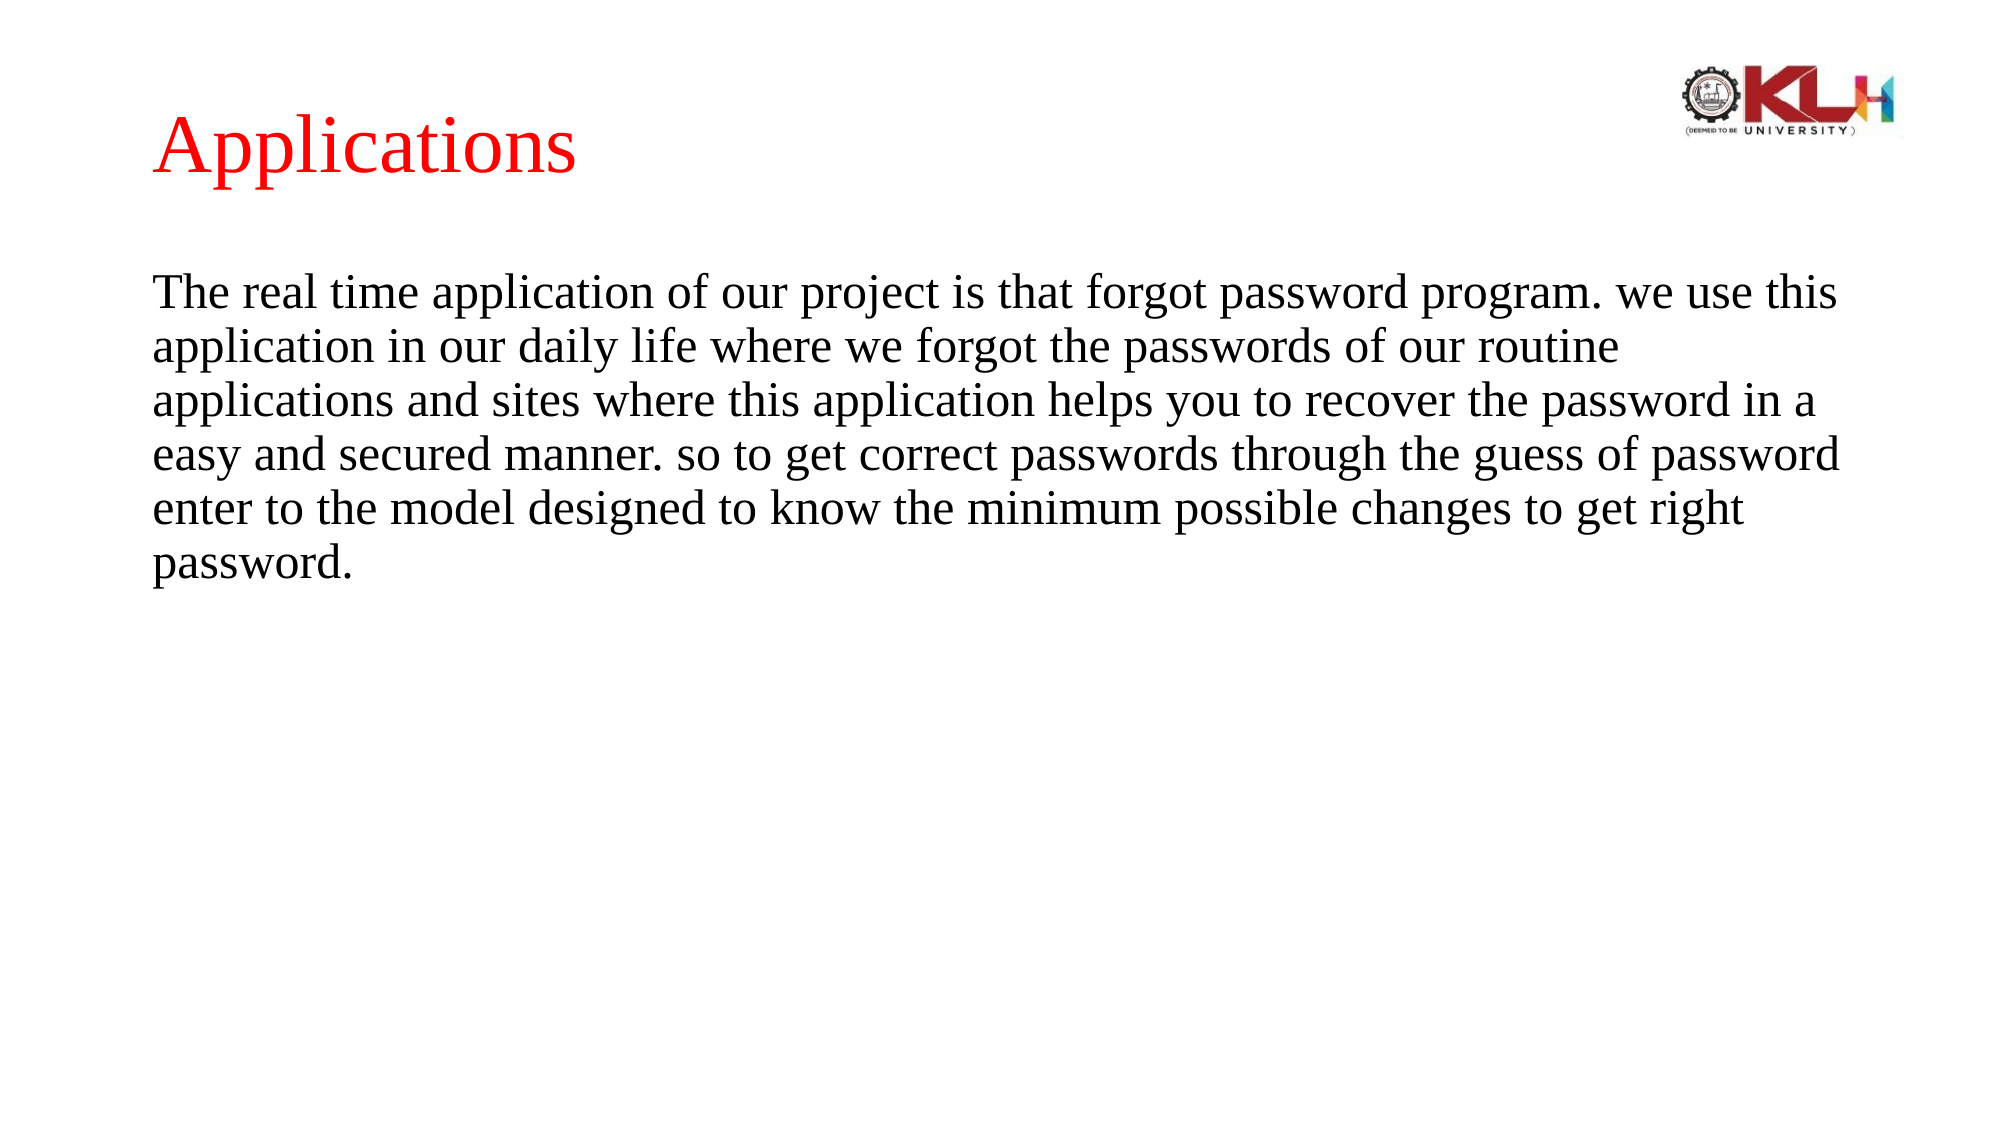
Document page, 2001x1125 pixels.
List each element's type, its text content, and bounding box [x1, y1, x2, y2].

picture [1680, 65, 1906, 139]
title Applications [137, 59, 1863, 231]
list The real time application of our project is that forgot password program. we use this application in our daily life where we forgot the passwords of our routine applications and sites where this application helps you to recover the password in a easy and secured manner. so to get correct passwords through the guess of password enter to the model designed to know the minimum possible changes to get right password. [137, 258, 1863, 1022]
